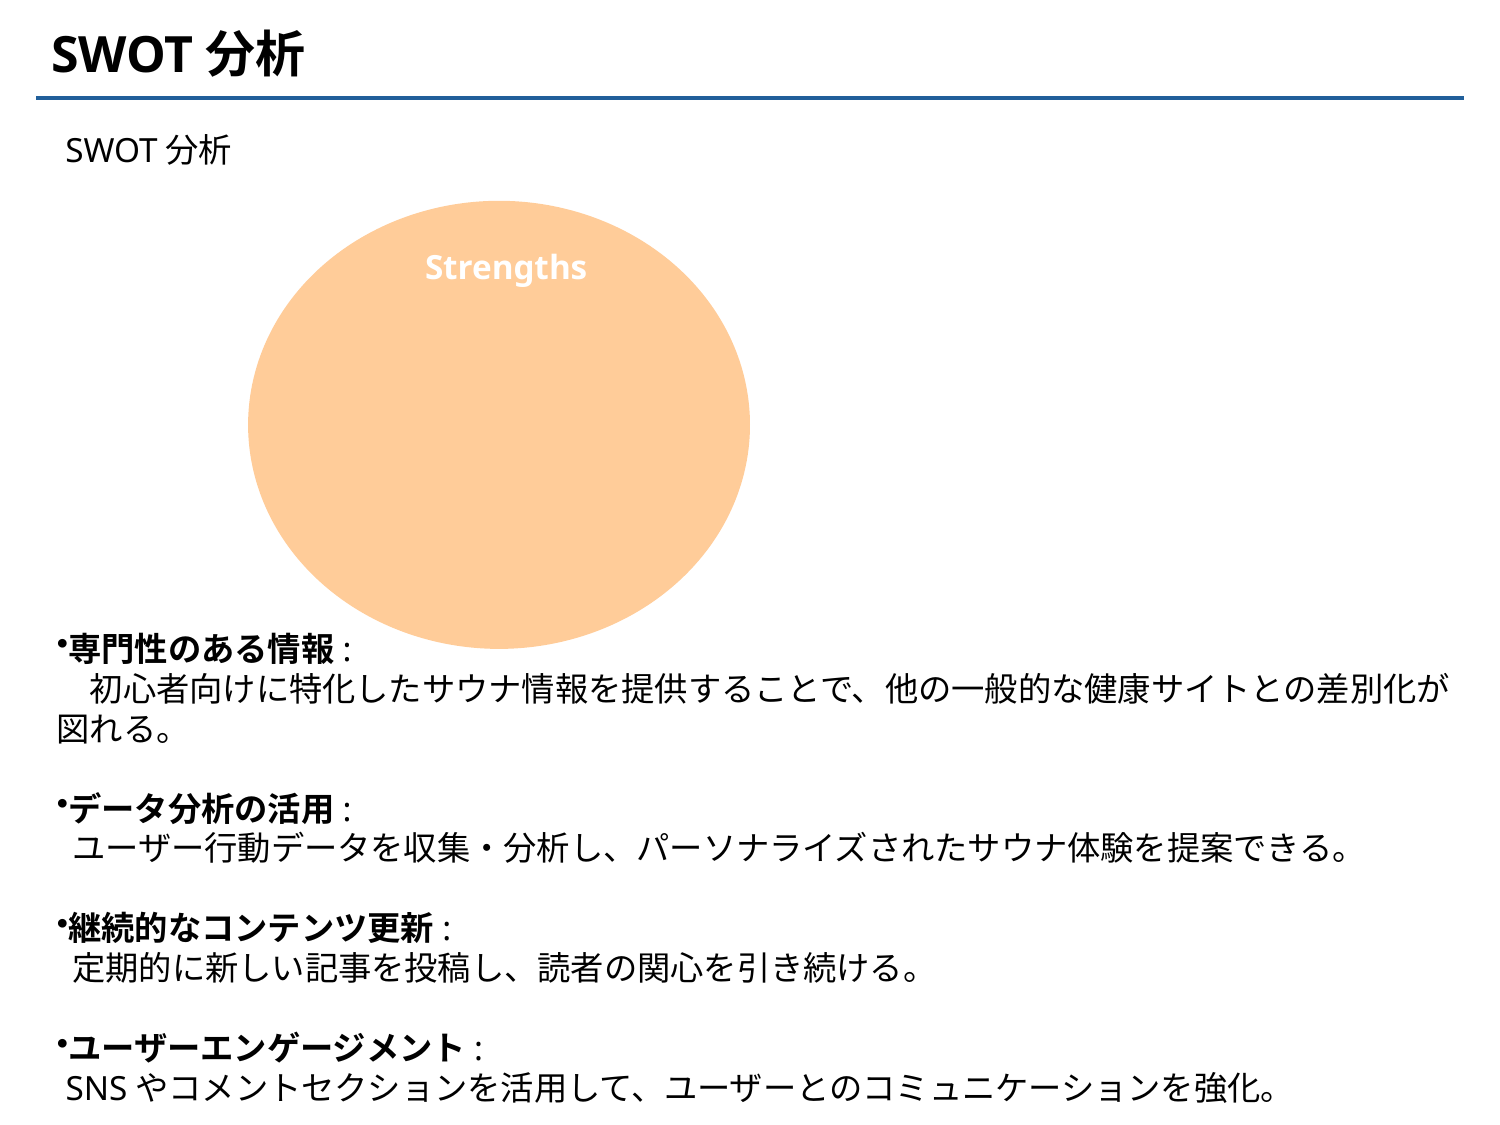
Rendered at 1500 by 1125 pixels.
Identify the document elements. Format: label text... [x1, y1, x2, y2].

text_box SWOT分析 [36, 121, 1464, 177]
text_box SWOT分析 [36, 15, 1150, 91]
text_box [246, 199, 752, 580]
text_box 専門性のある情報: 初心者向けに特化したサウナ情報を提供することで、他の一般的な健康サイトとの差別化が図れる。 データ分析の活用: ユーザー行動データを収集・分析し、パーソナライズされたサウナ体験を提案できる。 継続的なコンテンツ更新: 定期的に新しい記事を投稿し、読者の関心を引き続ける。 ユーザーエンゲージメント: SNSやコメントセクションを活用して、ユーザーとのコミュニケーションを強化。 [42, 580, 1470, 1115]
text_box Strengths [393, 238, 605, 294]
